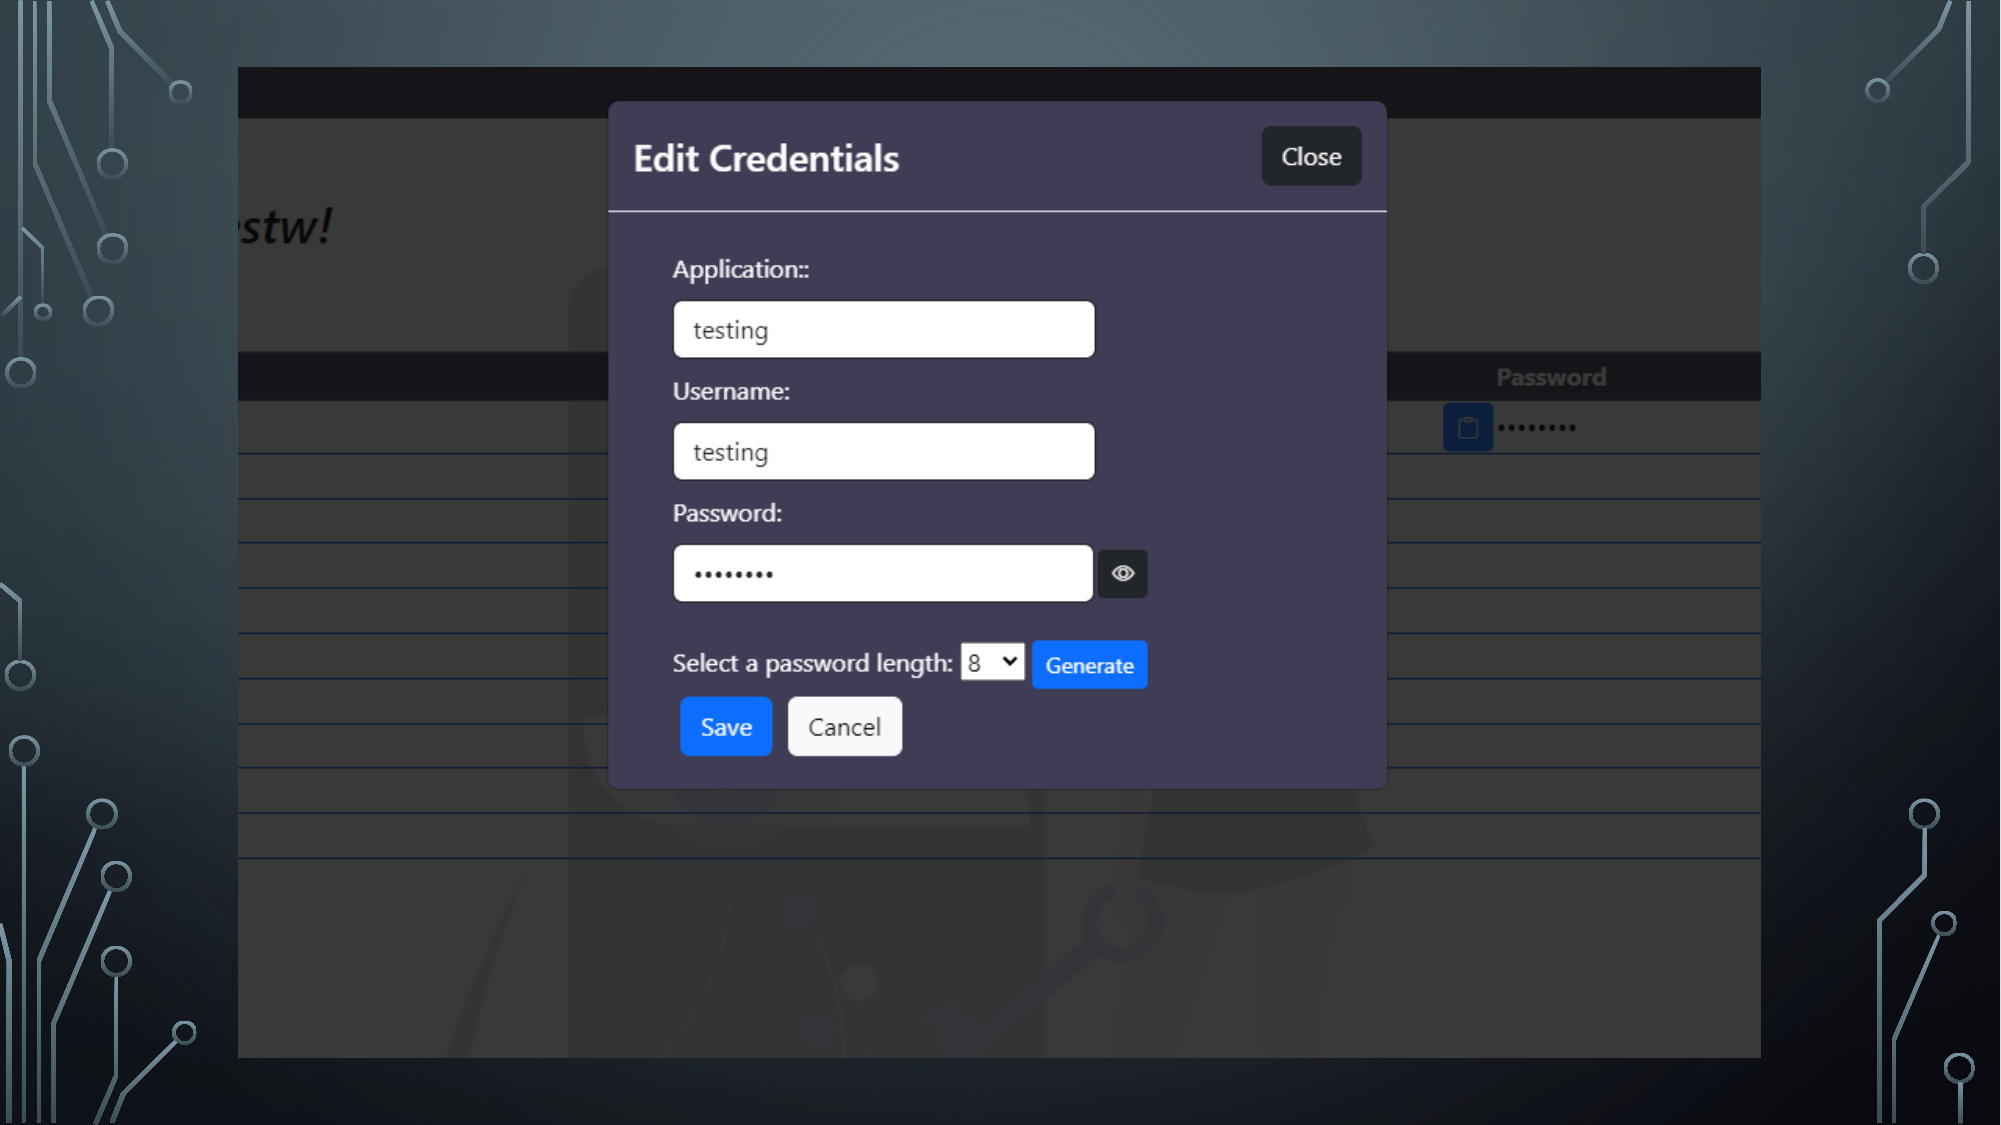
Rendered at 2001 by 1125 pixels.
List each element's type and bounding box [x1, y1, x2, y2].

picture [238, 66, 1762, 1059]
